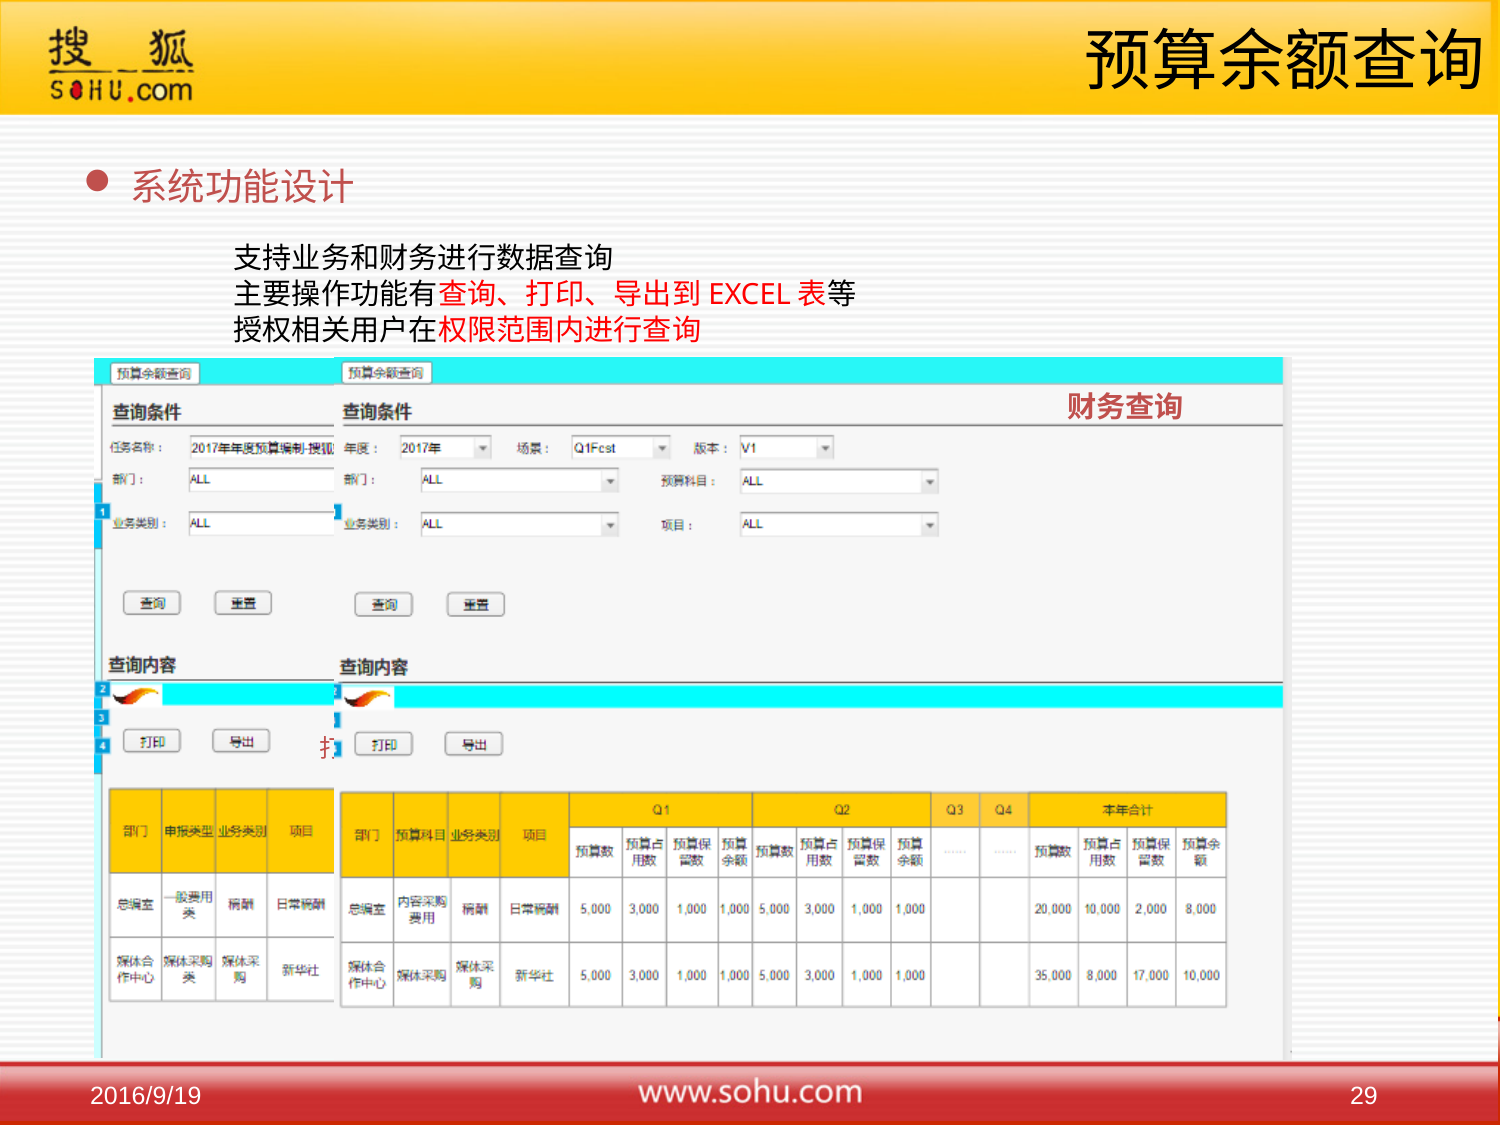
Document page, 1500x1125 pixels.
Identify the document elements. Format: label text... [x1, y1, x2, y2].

title 预算余额查询 [515, 0, 1500, 118]
slide_number 29 [1042, 1065, 1393, 1125]
picture [0, 0, 1500, 1125]
text_box 系统功能设计 支持业务和财务进行数据查询 主要操作功能有查询、打印、导出到EXCEL表等 授权相关用户在权限范围内进行查询 [0, 132, 1363, 354]
